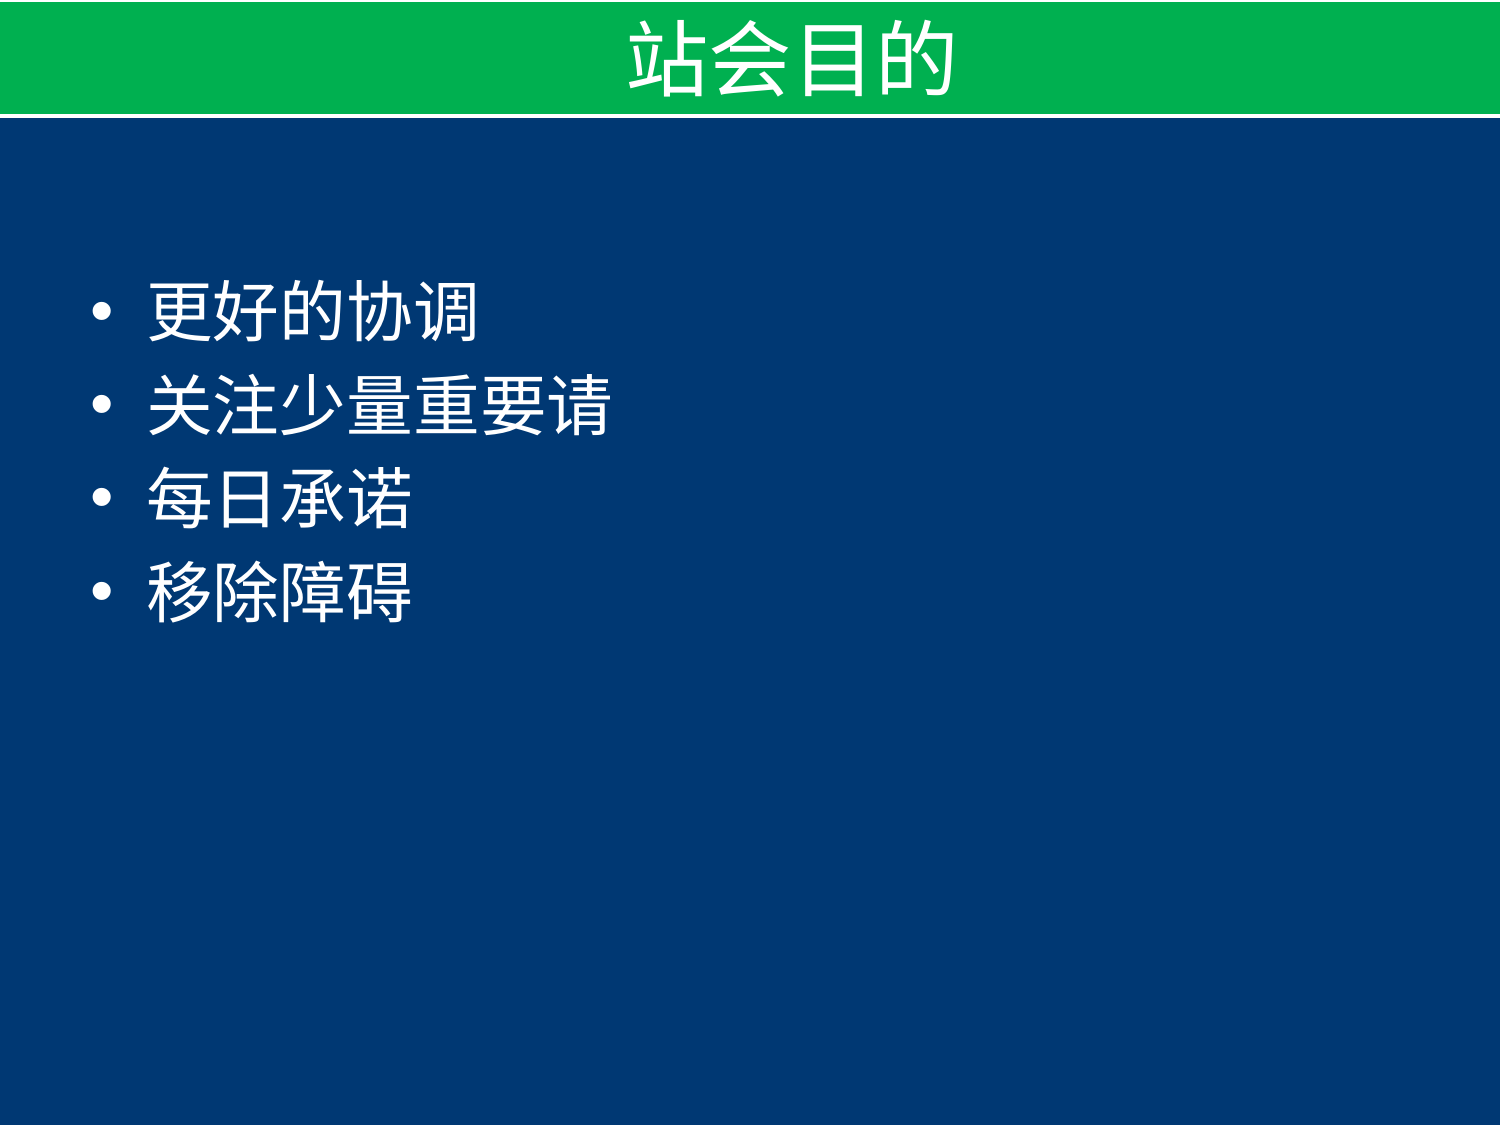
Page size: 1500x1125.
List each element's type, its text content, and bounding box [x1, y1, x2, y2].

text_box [0, 0, 1500, 117]
list 更好的协调 关注少量重要请 每日承诺 移除障碍 [75, 262, 1384, 694]
